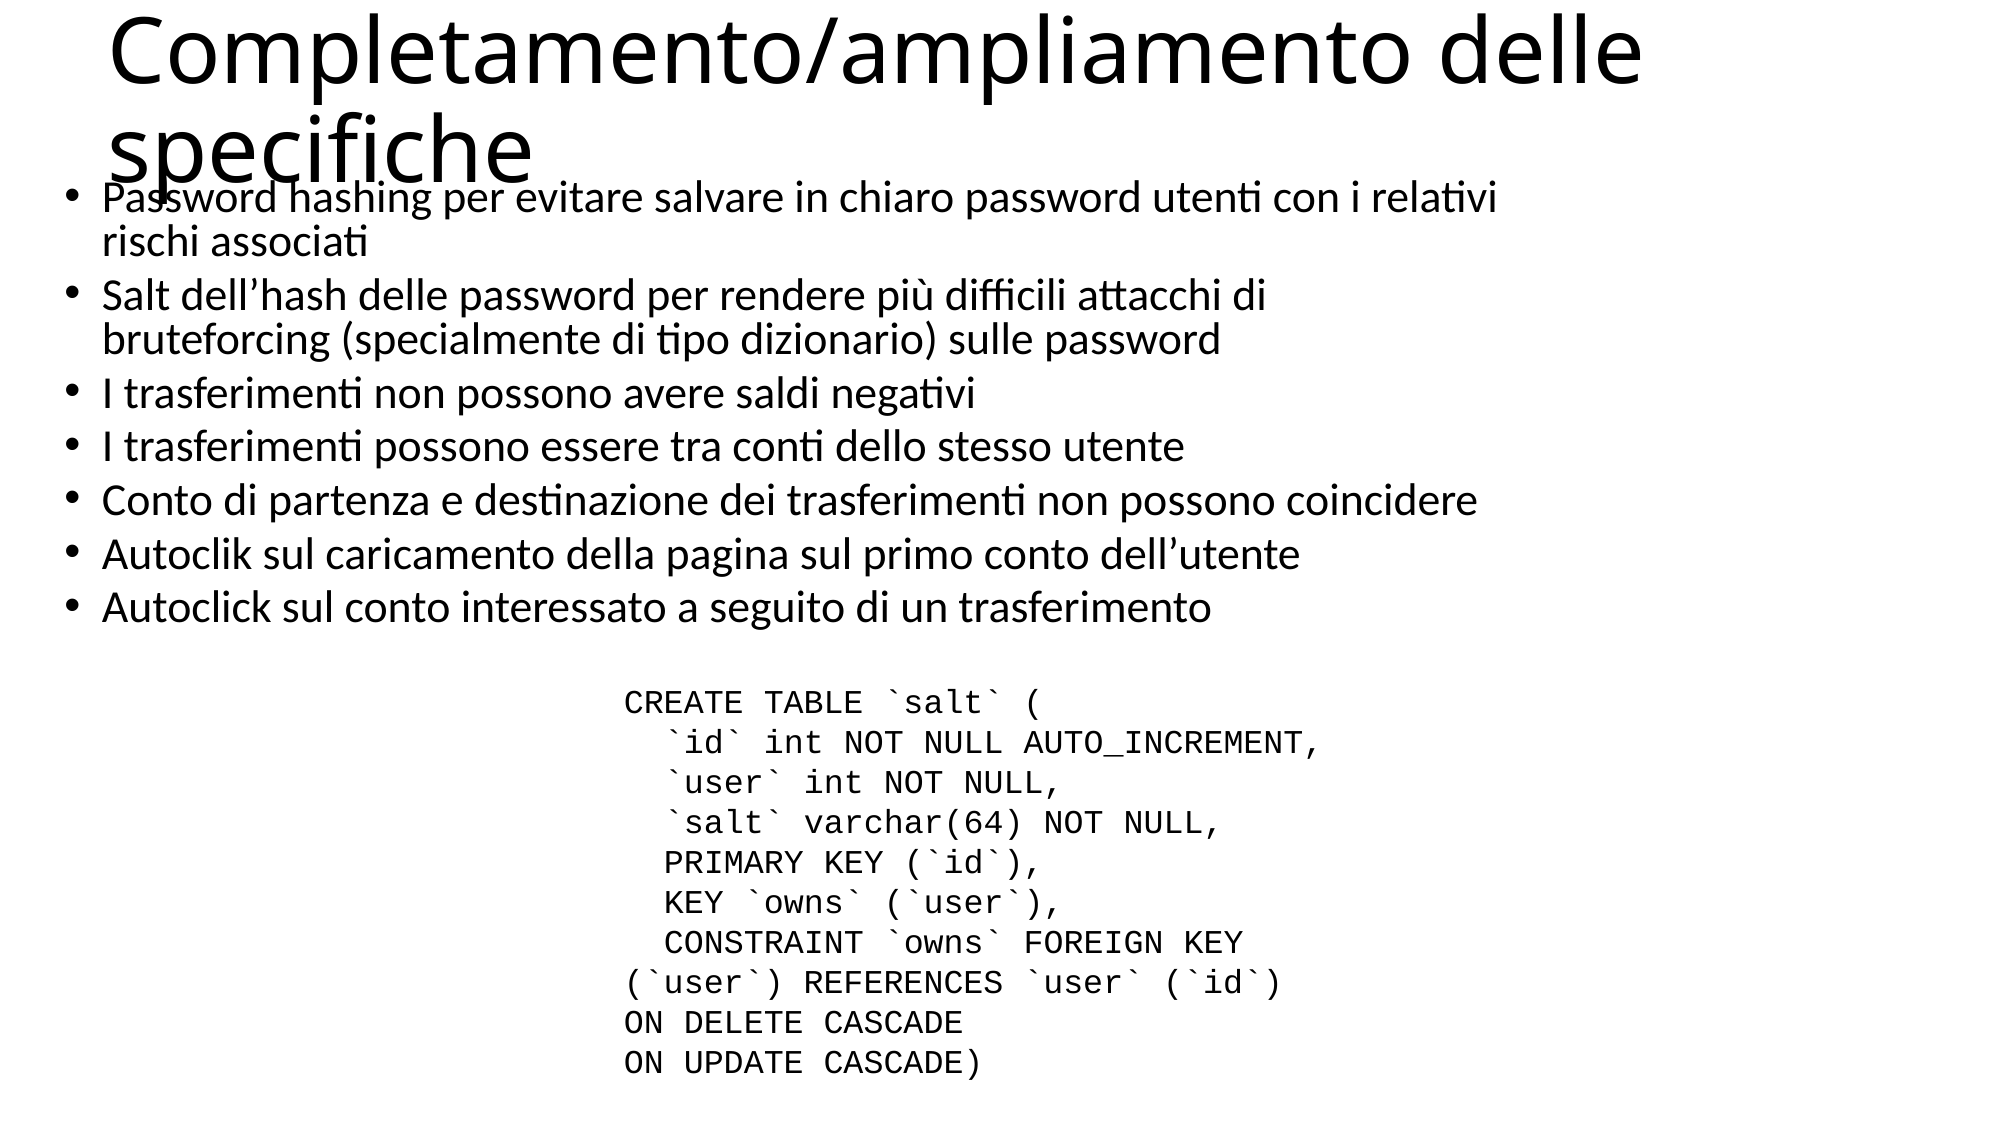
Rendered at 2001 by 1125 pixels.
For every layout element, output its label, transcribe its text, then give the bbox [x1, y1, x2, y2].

title Completamento/ampliamento delle specifiche [90, 9, 1948, 197]
text_box CREATE TABLE `salt` ( `id` int NOT NULL AUTO_INCREMENT, `user` int NOT NULL, `salt` varchar(64) NOT NULL, PRIMARY KEY (`id`), KEY `owns` (`user`), CONSTRAINT `owns` FOREIGN KEY (`user`) REFERENCES `user` (`id`) ON DELETE CASCADE ON UPDATE CASCADE) [609, 673, 1349, 1088]
list Password hashing per evitare salvare in chiaro password utenti con i relativi rischi associati Salt dell’hash delle password per rendere più difficili attacchi di bruteforcing (specialmente di tipo dizionario) sulle password I trasferimenti non possono avere saldi negativi I trasferimenti possono essere tra conti dello stesso utente Conto di partenza e destinazione dei trasferimenti non possono coincidere Autoclik sul caricamento della pagina sul primo conto dell’utente Autoclick sul conto interessato a seguito di un trasferimento [18, 169, 1518, 760]
